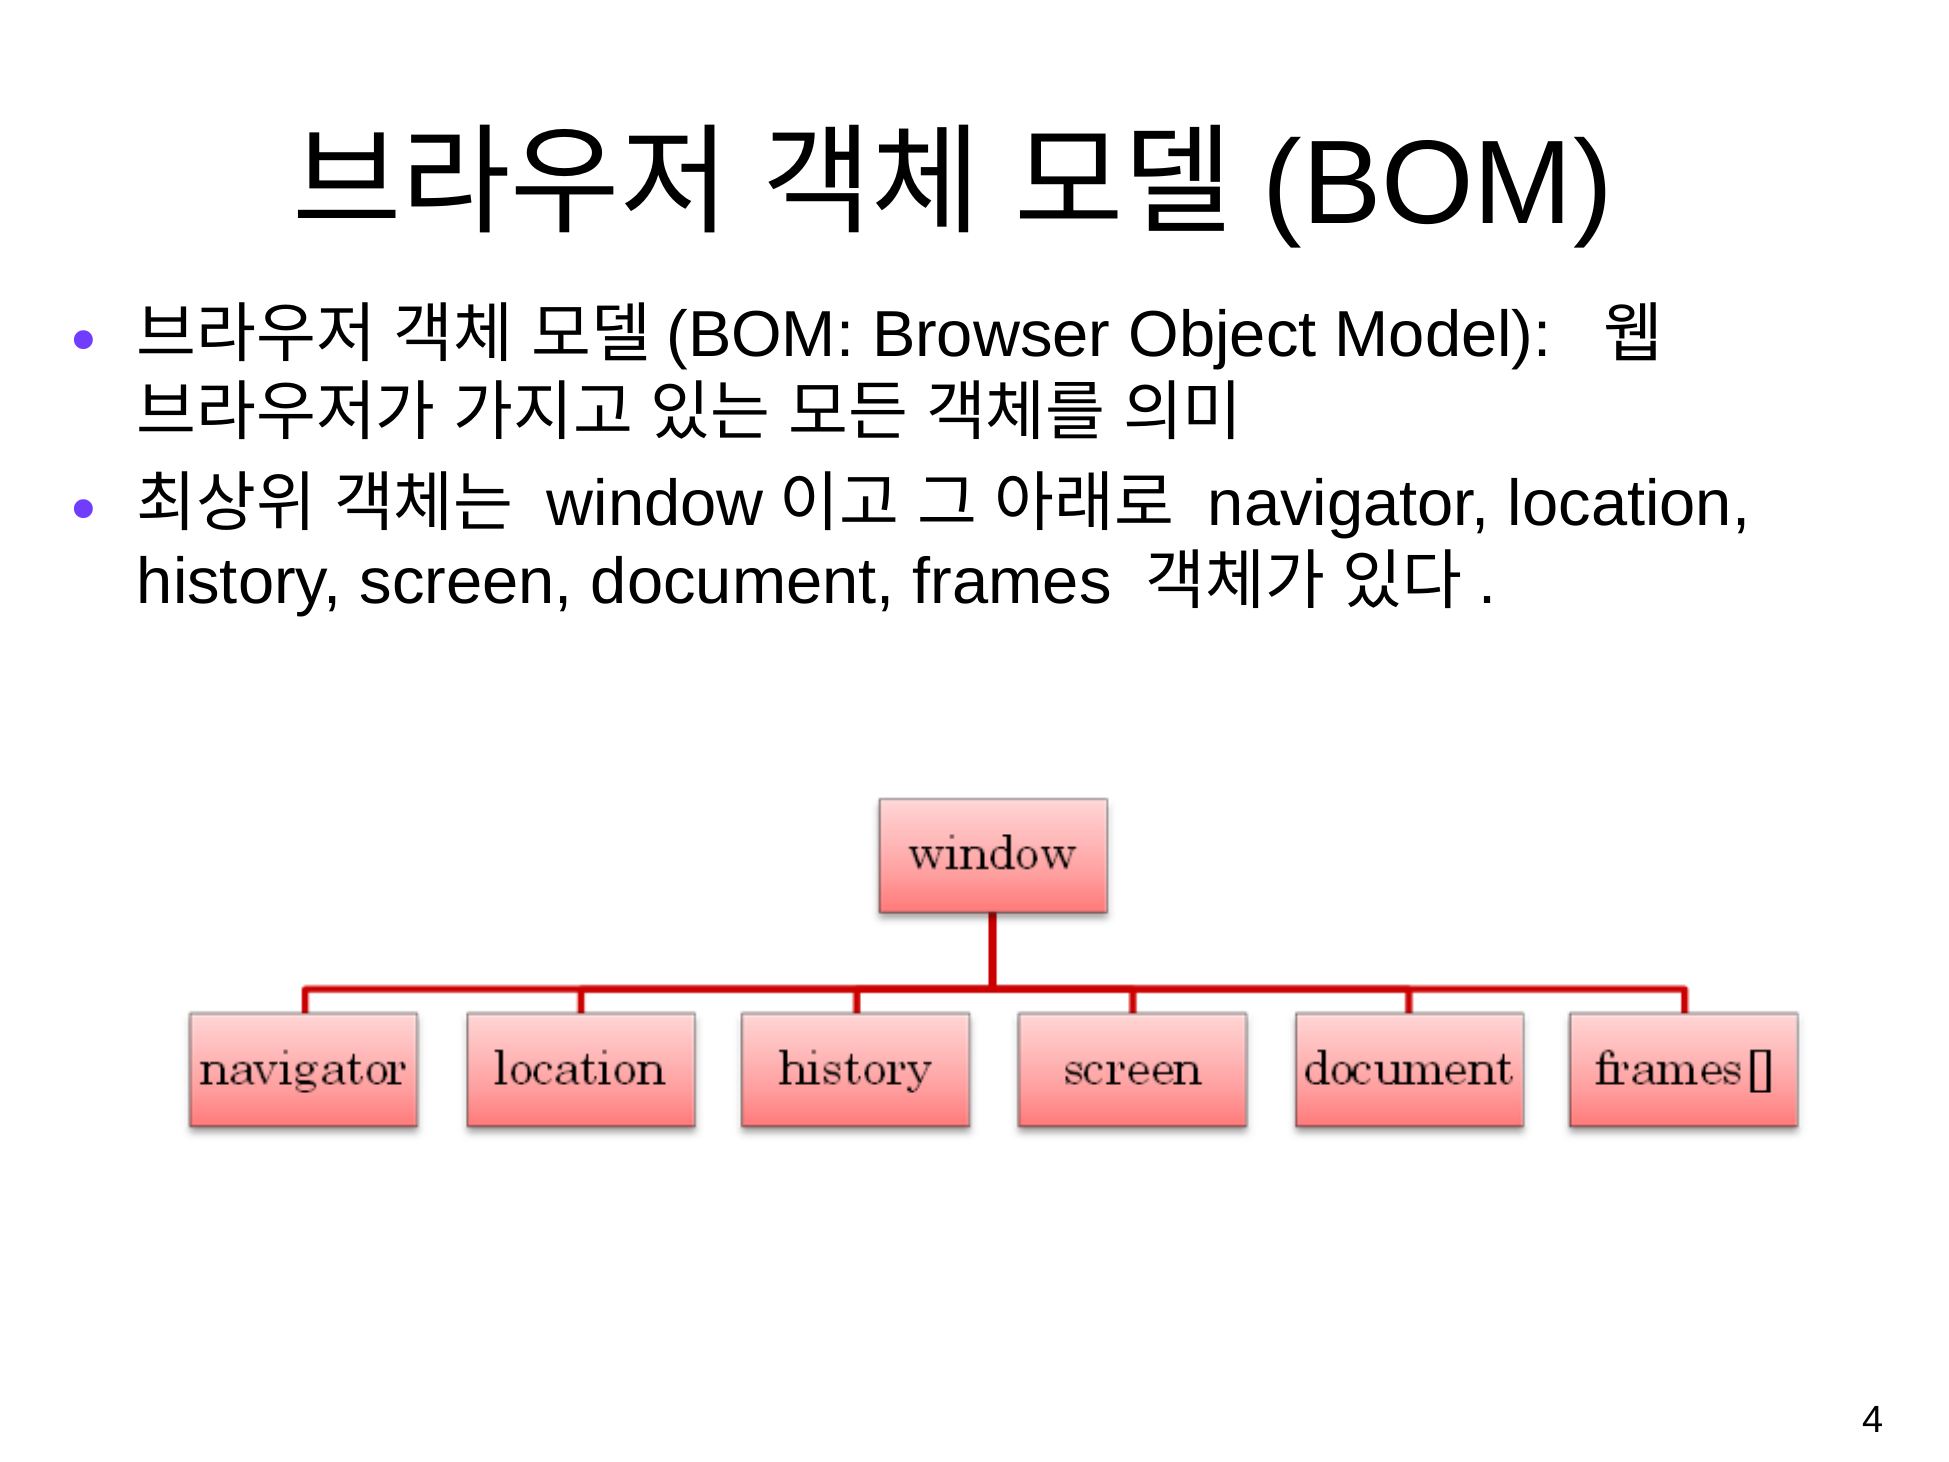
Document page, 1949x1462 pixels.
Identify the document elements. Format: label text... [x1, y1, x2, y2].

picture [152, 767, 1826, 1158]
slide_number ‹#› [1496, 1372, 1899, 1462]
title 브라우저 객체 모델(BOM) [156, 92, 1749, 255]
list 브라우저 객체 모델(BOM: Browser Object Model): 웹 브라우저가 가지고 있는 모든 객체를 의미 최상위 객체는 window이고 그 아래로 navigator, location, history, screen, document, frames 객체가 있다. [48, 284, 1897, 1343]
